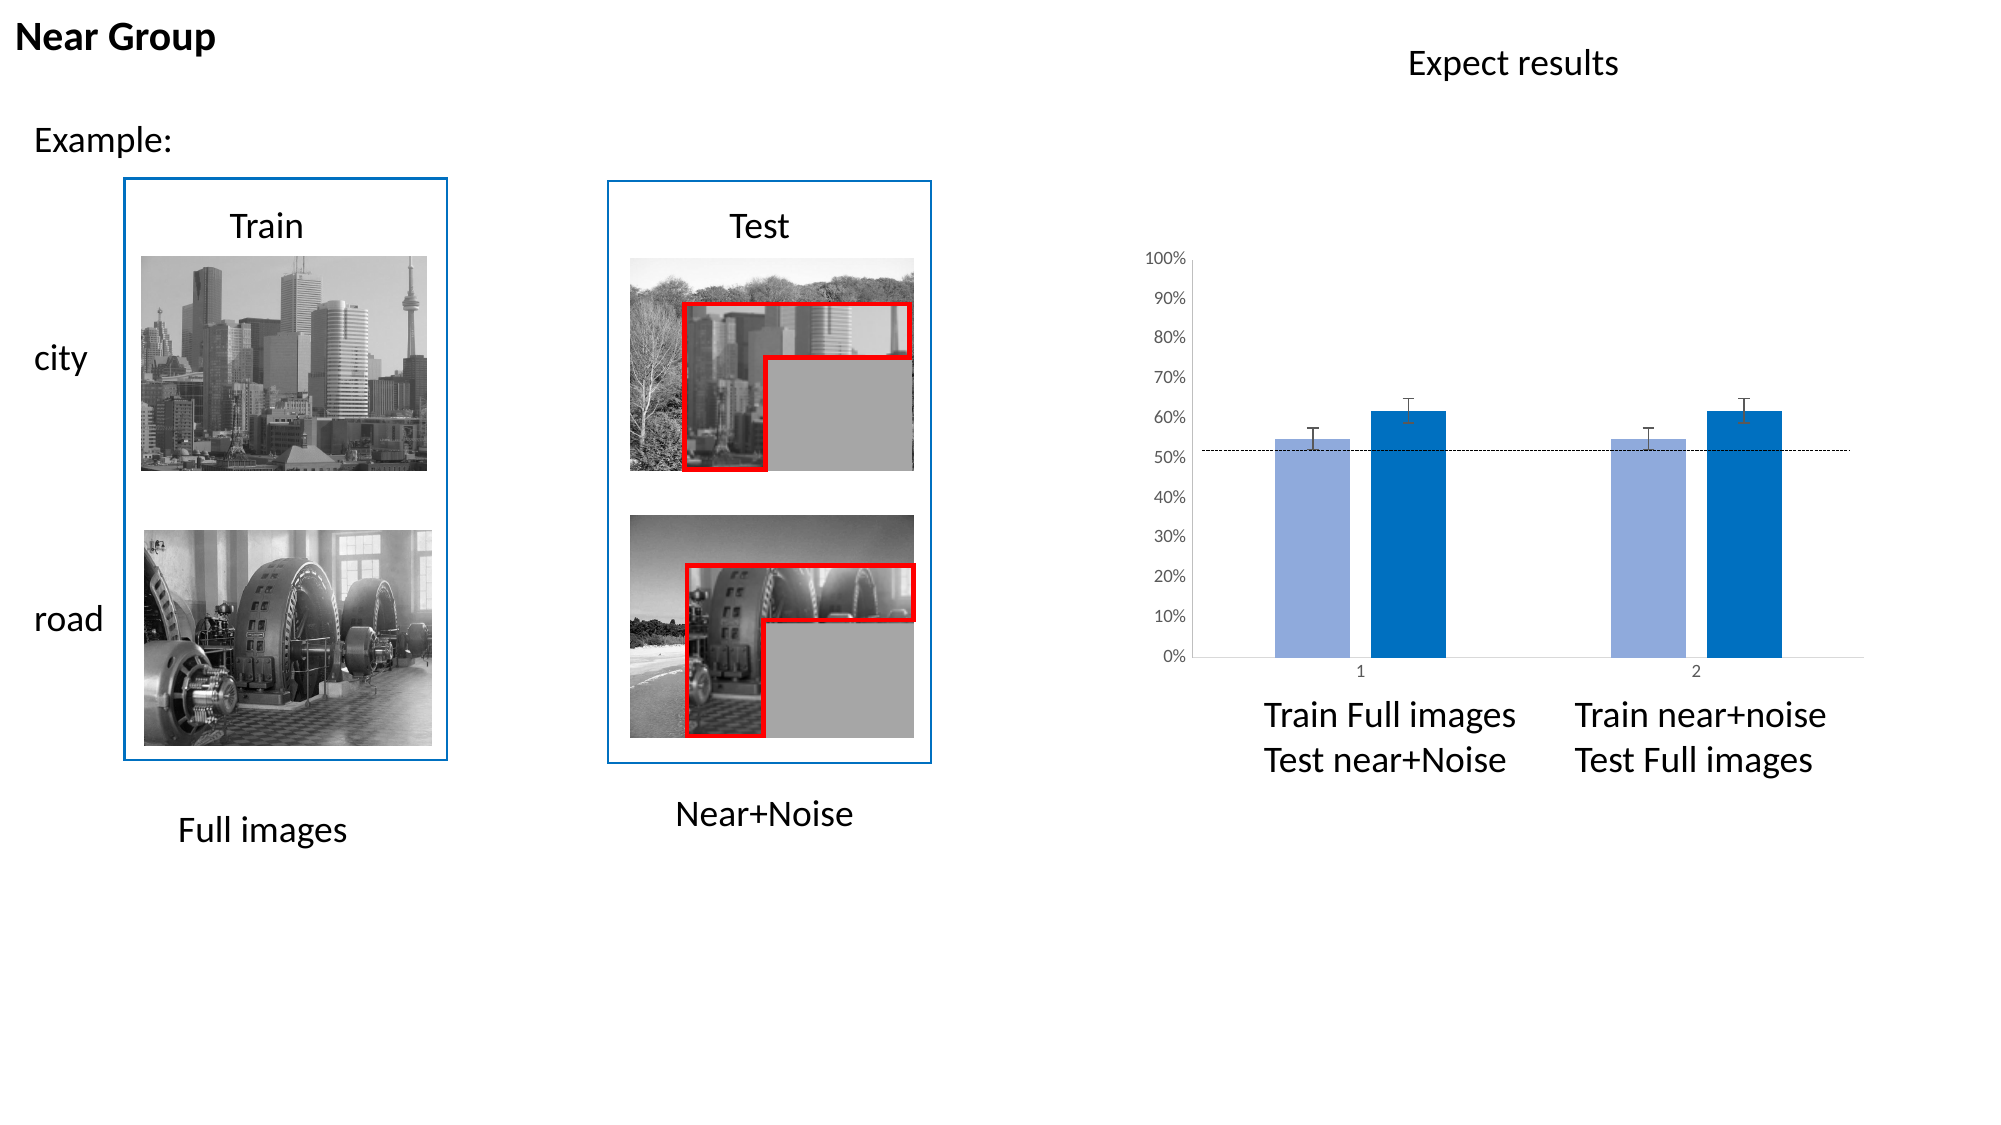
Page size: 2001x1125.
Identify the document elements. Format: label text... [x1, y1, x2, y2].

text_box Train near+noise Test Full images [1559, 692, 1876, 788]
text_box [123, 177, 448, 761]
text_box Near+Noise [660, 782, 910, 842]
text_box road [19, 586, 125, 647]
chart [1129, 241, 1880, 692]
text_box [607, 180, 932, 764]
text_box Example: [19, 107, 215, 168]
picture [144, 530, 432, 746]
picture [140, 256, 427, 471]
title Near Group [0, 0, 1725, 76]
picture [629, 258, 914, 471]
picture [629, 514, 914, 738]
text_box city [19, 325, 108, 386]
text_box Expect results [1393, 30, 1880, 91]
text_box Test [714, 193, 825, 254]
text_box Full images [163, 797, 413, 858]
text_box Train Full images Test near+Noise [1249, 692, 1539, 788]
